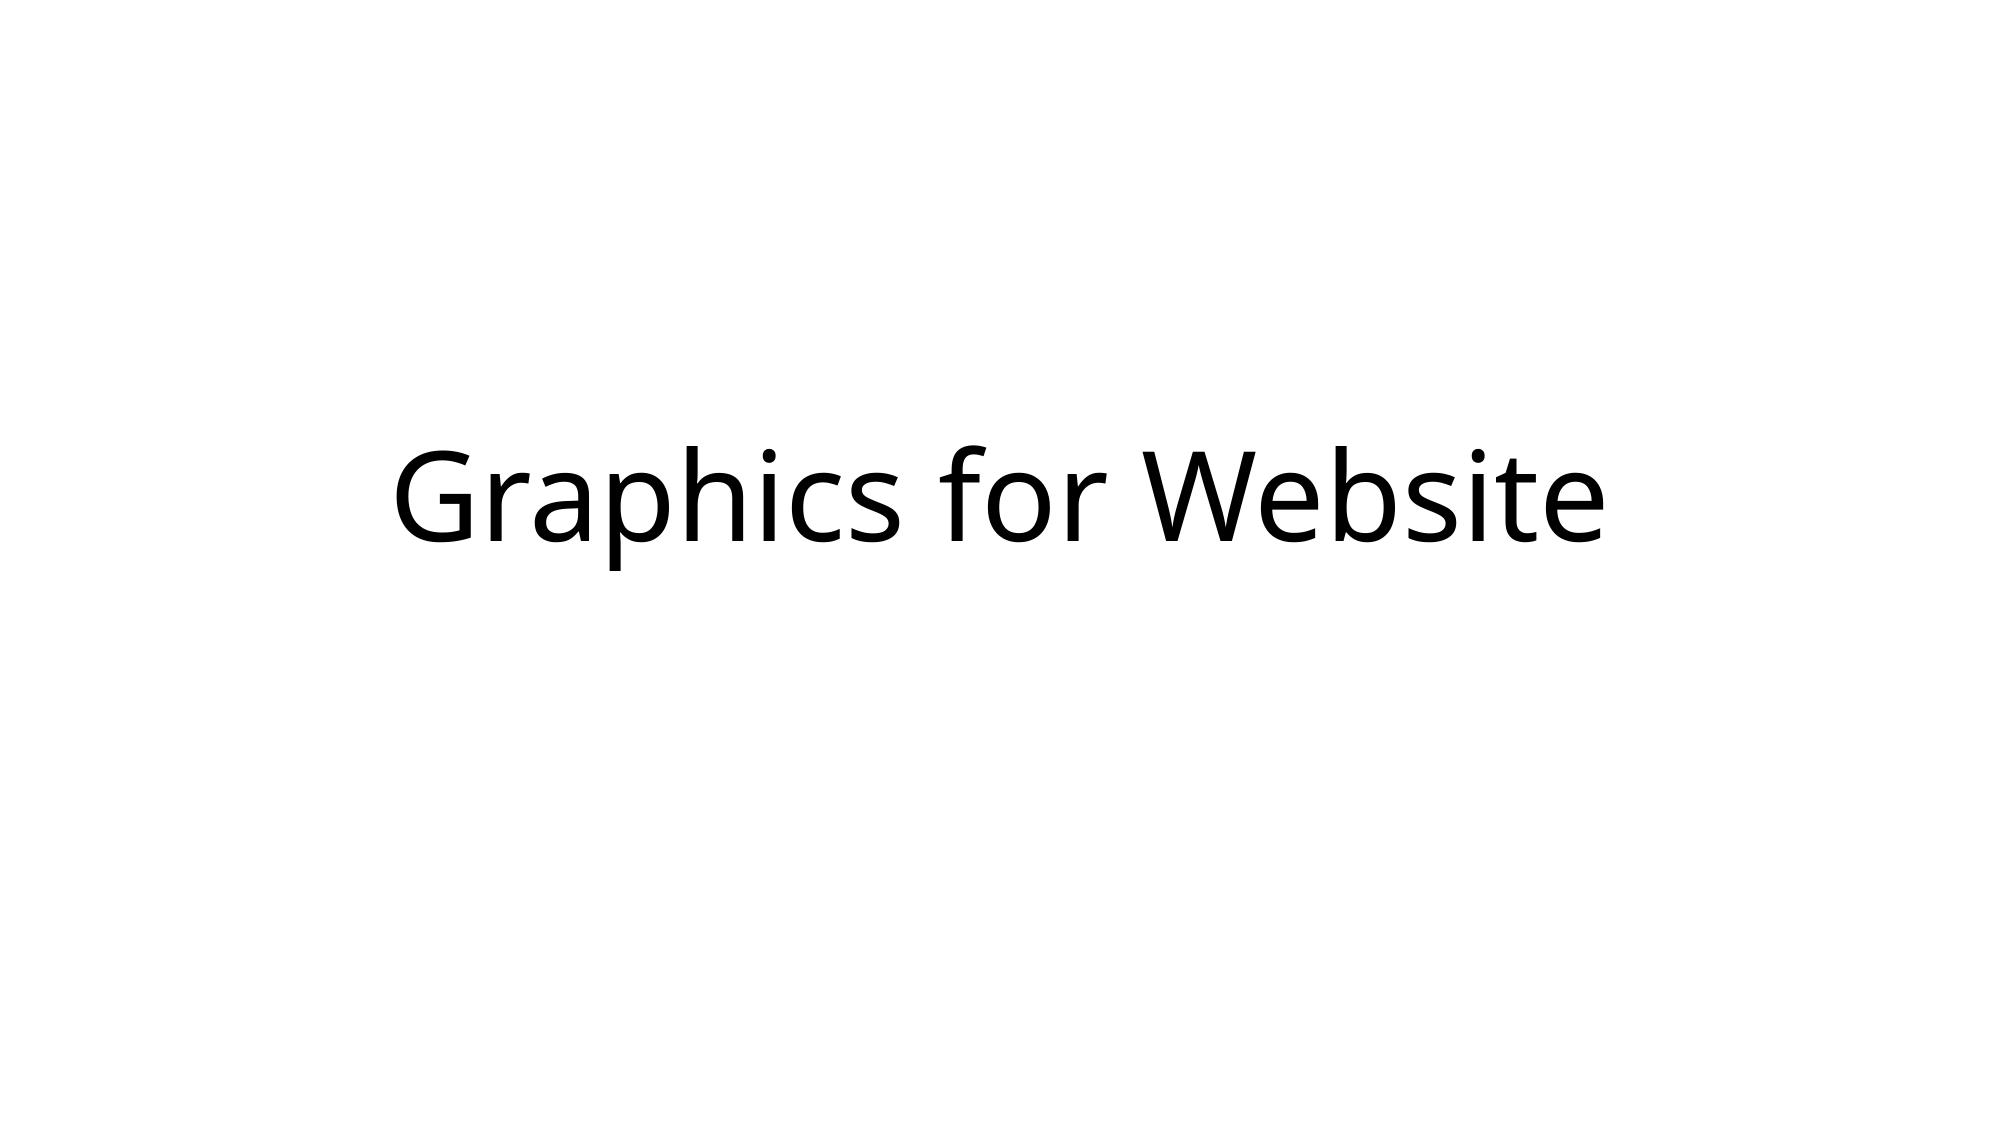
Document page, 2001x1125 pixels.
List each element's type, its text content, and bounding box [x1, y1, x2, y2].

title Graphics for Website [249, 184, 1750, 576]
